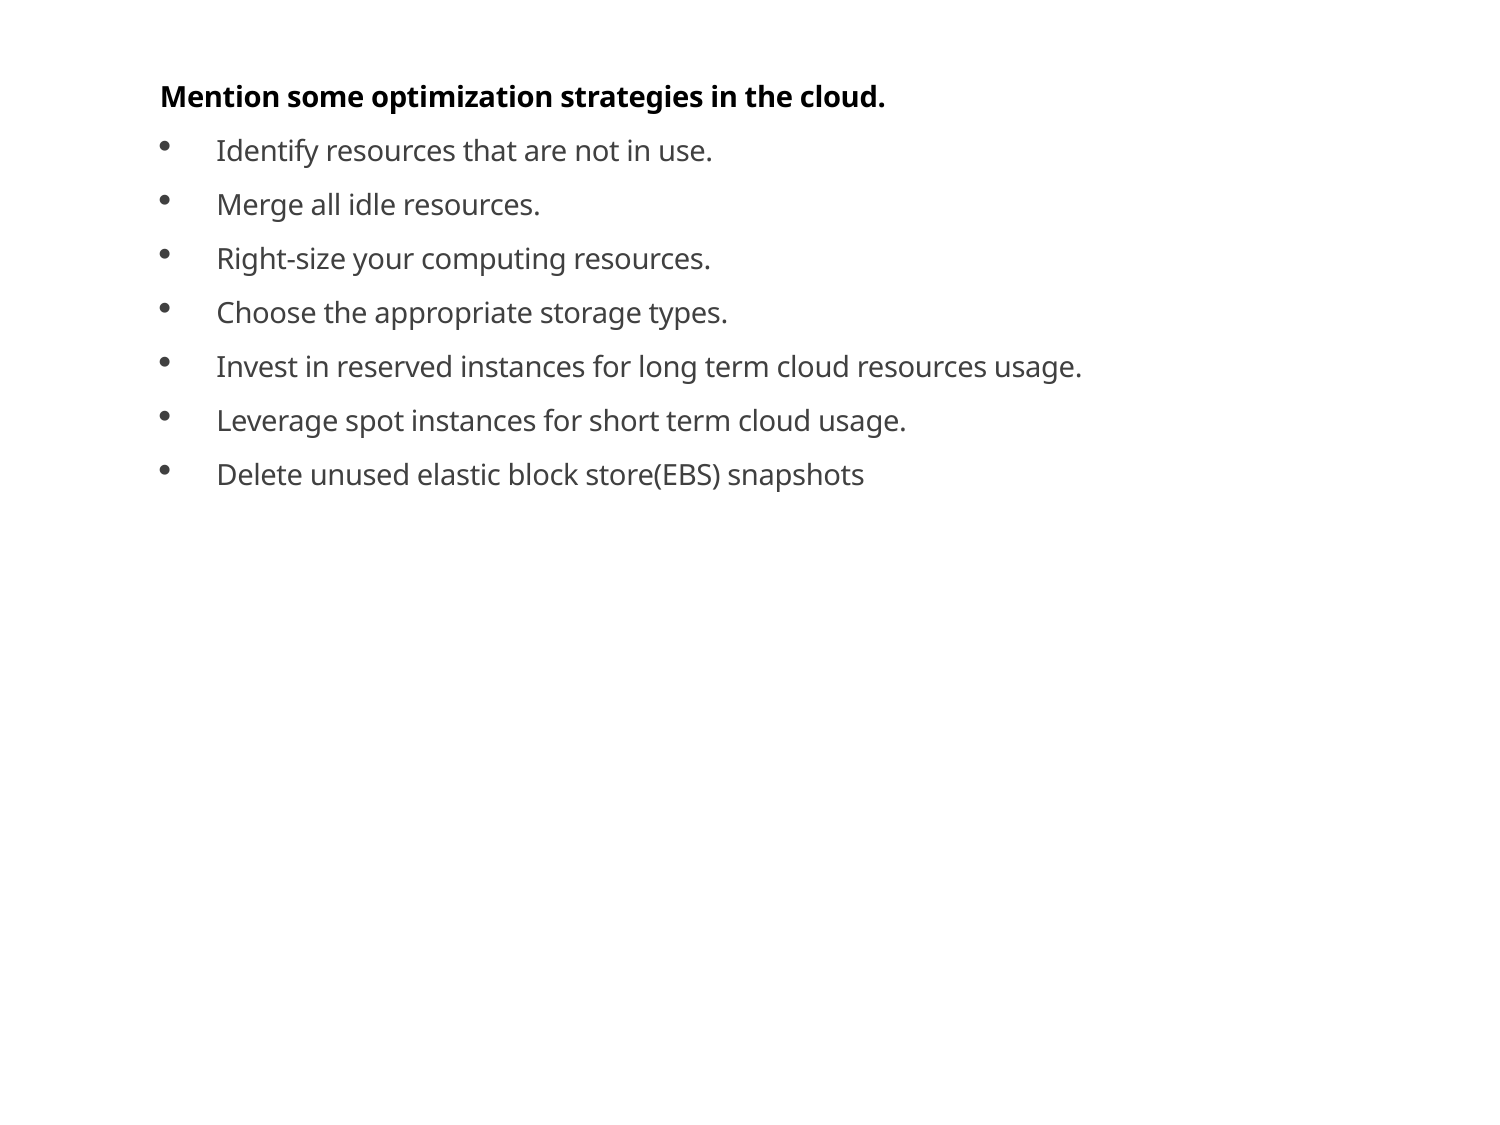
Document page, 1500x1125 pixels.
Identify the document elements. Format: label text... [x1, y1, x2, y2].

text_box Mention some optimization strategies in the cloud. Identify resources that are not in use. Merge all idle resources. Right-size your computing resources. Choose the appropriate storage types. Invest in reserved instances for long term cloud resources usage. Leverage spot instances for short term cloud usage. Delete unused elastic block store(EBS) snapshots [145, 61, 1482, 561]
